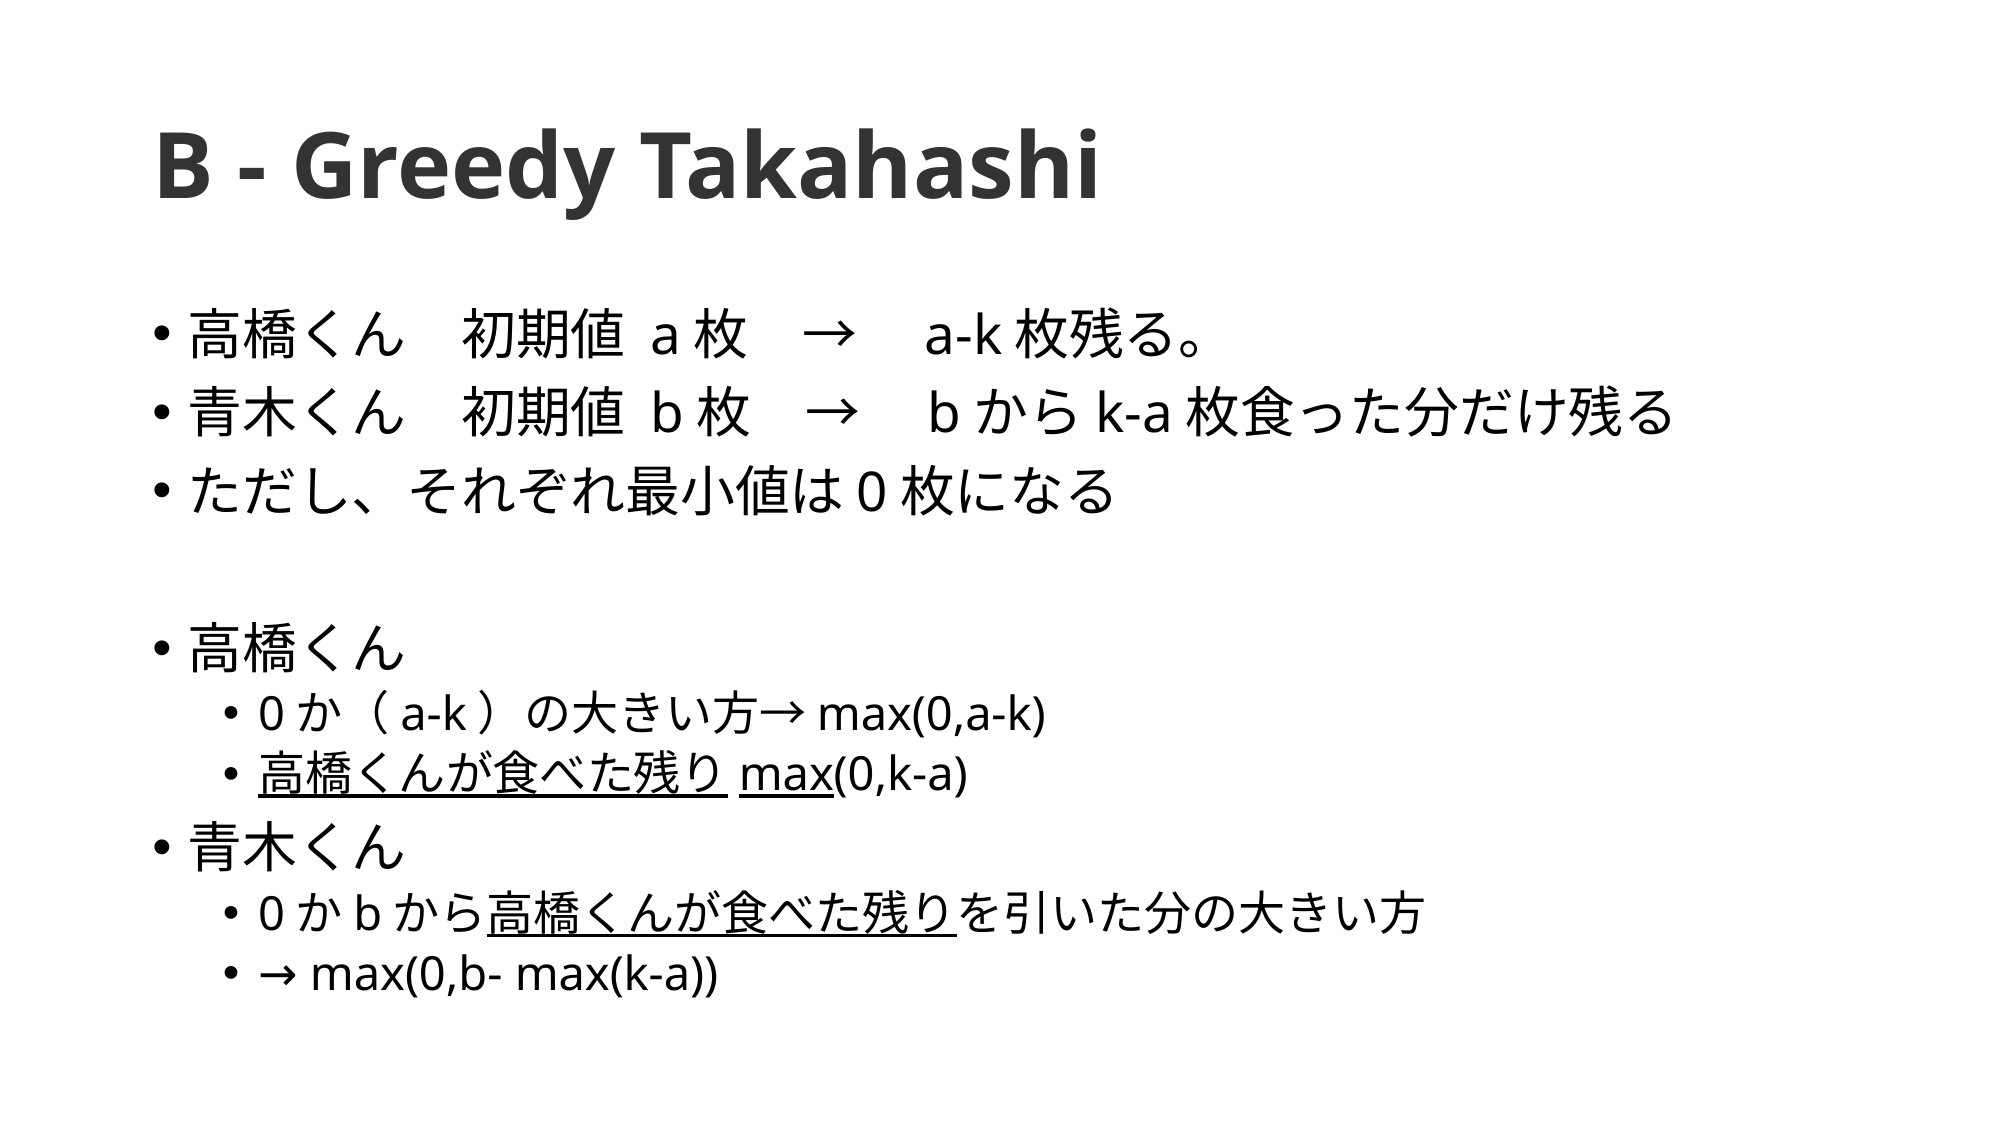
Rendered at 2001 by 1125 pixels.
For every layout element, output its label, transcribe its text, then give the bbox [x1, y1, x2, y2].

title B - Greedy Takahashi [137, 59, 1863, 278]
list 高橋くん 初期値 a枚 → a-k枚残る。 青木くん 初期値 b枚 → bからk-a枚食った分だけ残る ただし、それぞれ最小値は0枚になる 高橋くん 0か（a-k）の大きい方→max(0,a-k) 高橋くんが食べた残りmax(0,k-a) 青木くん 0かbから高橋くんが食べた残りを引いた分の大きい方 → max(0,b- max(k-a)) [137, 299, 1863, 1014]
